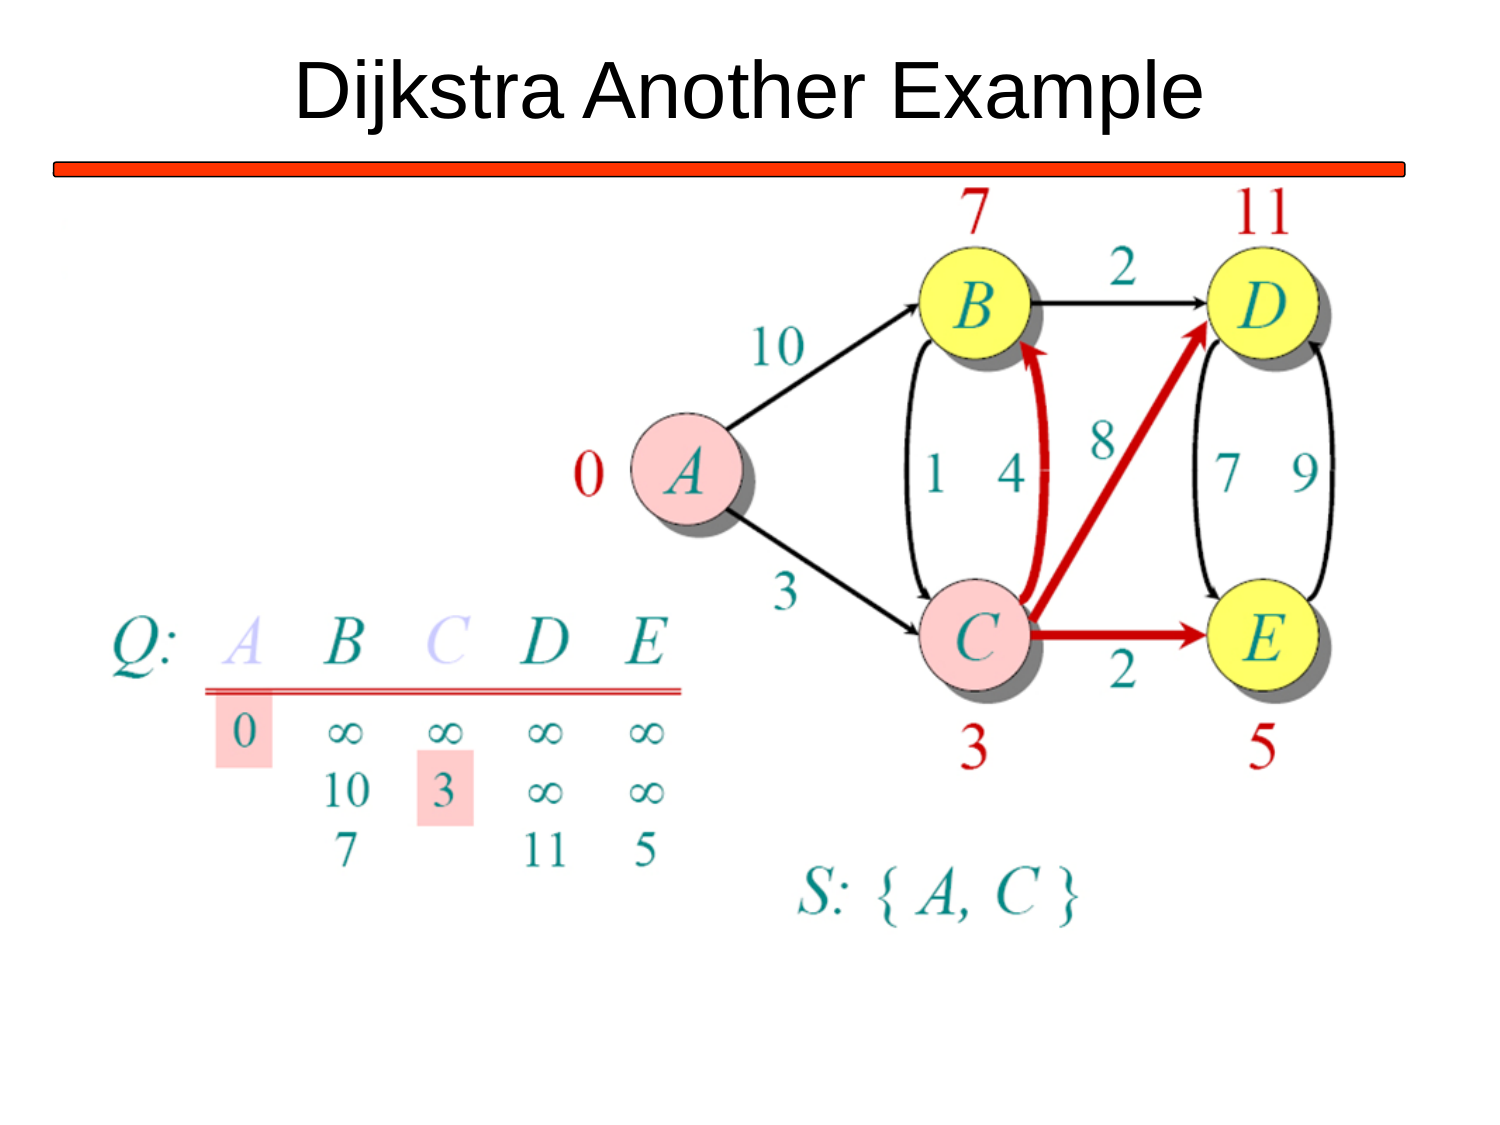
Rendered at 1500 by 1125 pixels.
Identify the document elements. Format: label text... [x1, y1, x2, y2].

title Dijkstra Another Example [36, 45, 1464, 180]
picture [48, 181, 1403, 956]
